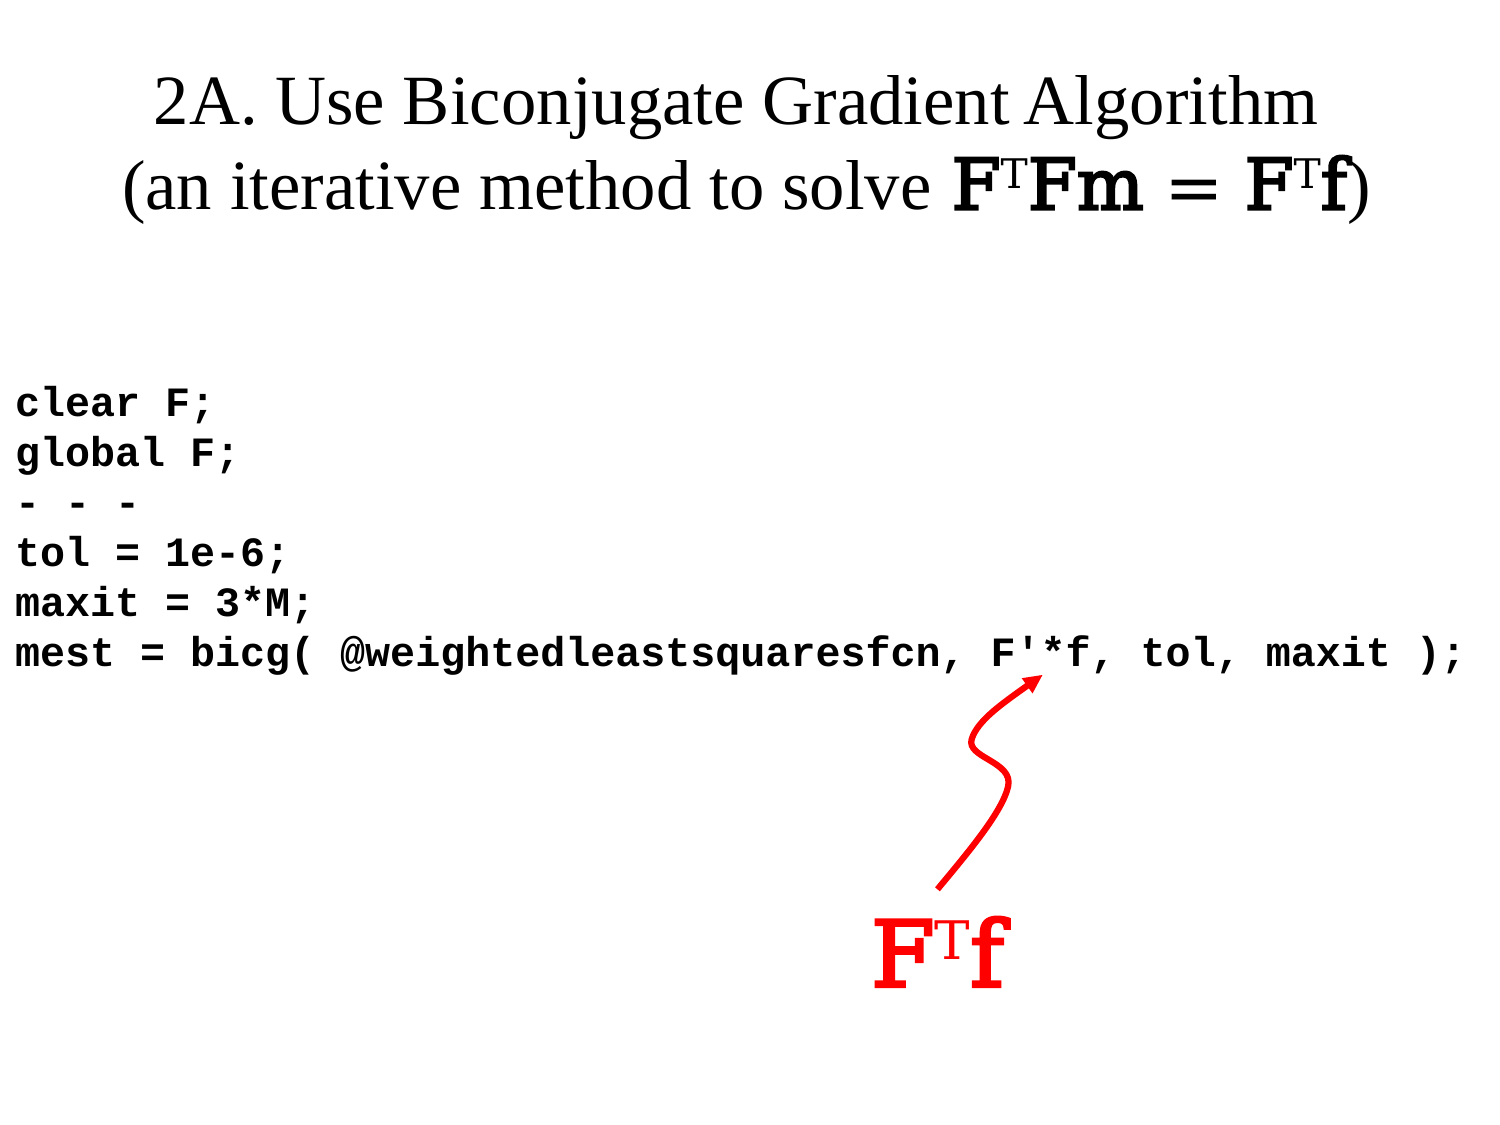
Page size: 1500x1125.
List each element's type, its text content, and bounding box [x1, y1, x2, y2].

text_box FTf [812, 887, 1063, 1013]
text_box clear F; global F; - - - tol = 1e-6; maxit = 3*M; mest = bicg( @weightedleastsquaresfcn, F'*f, tol, maxit ); [0, 367, 1500, 683]
text_box [938, 675, 1043, 887]
title 2A. Use Biconjugate Gradient Algorithm (an iterative method to solve FTFm = FTf) [0, 45, 1475, 233]
